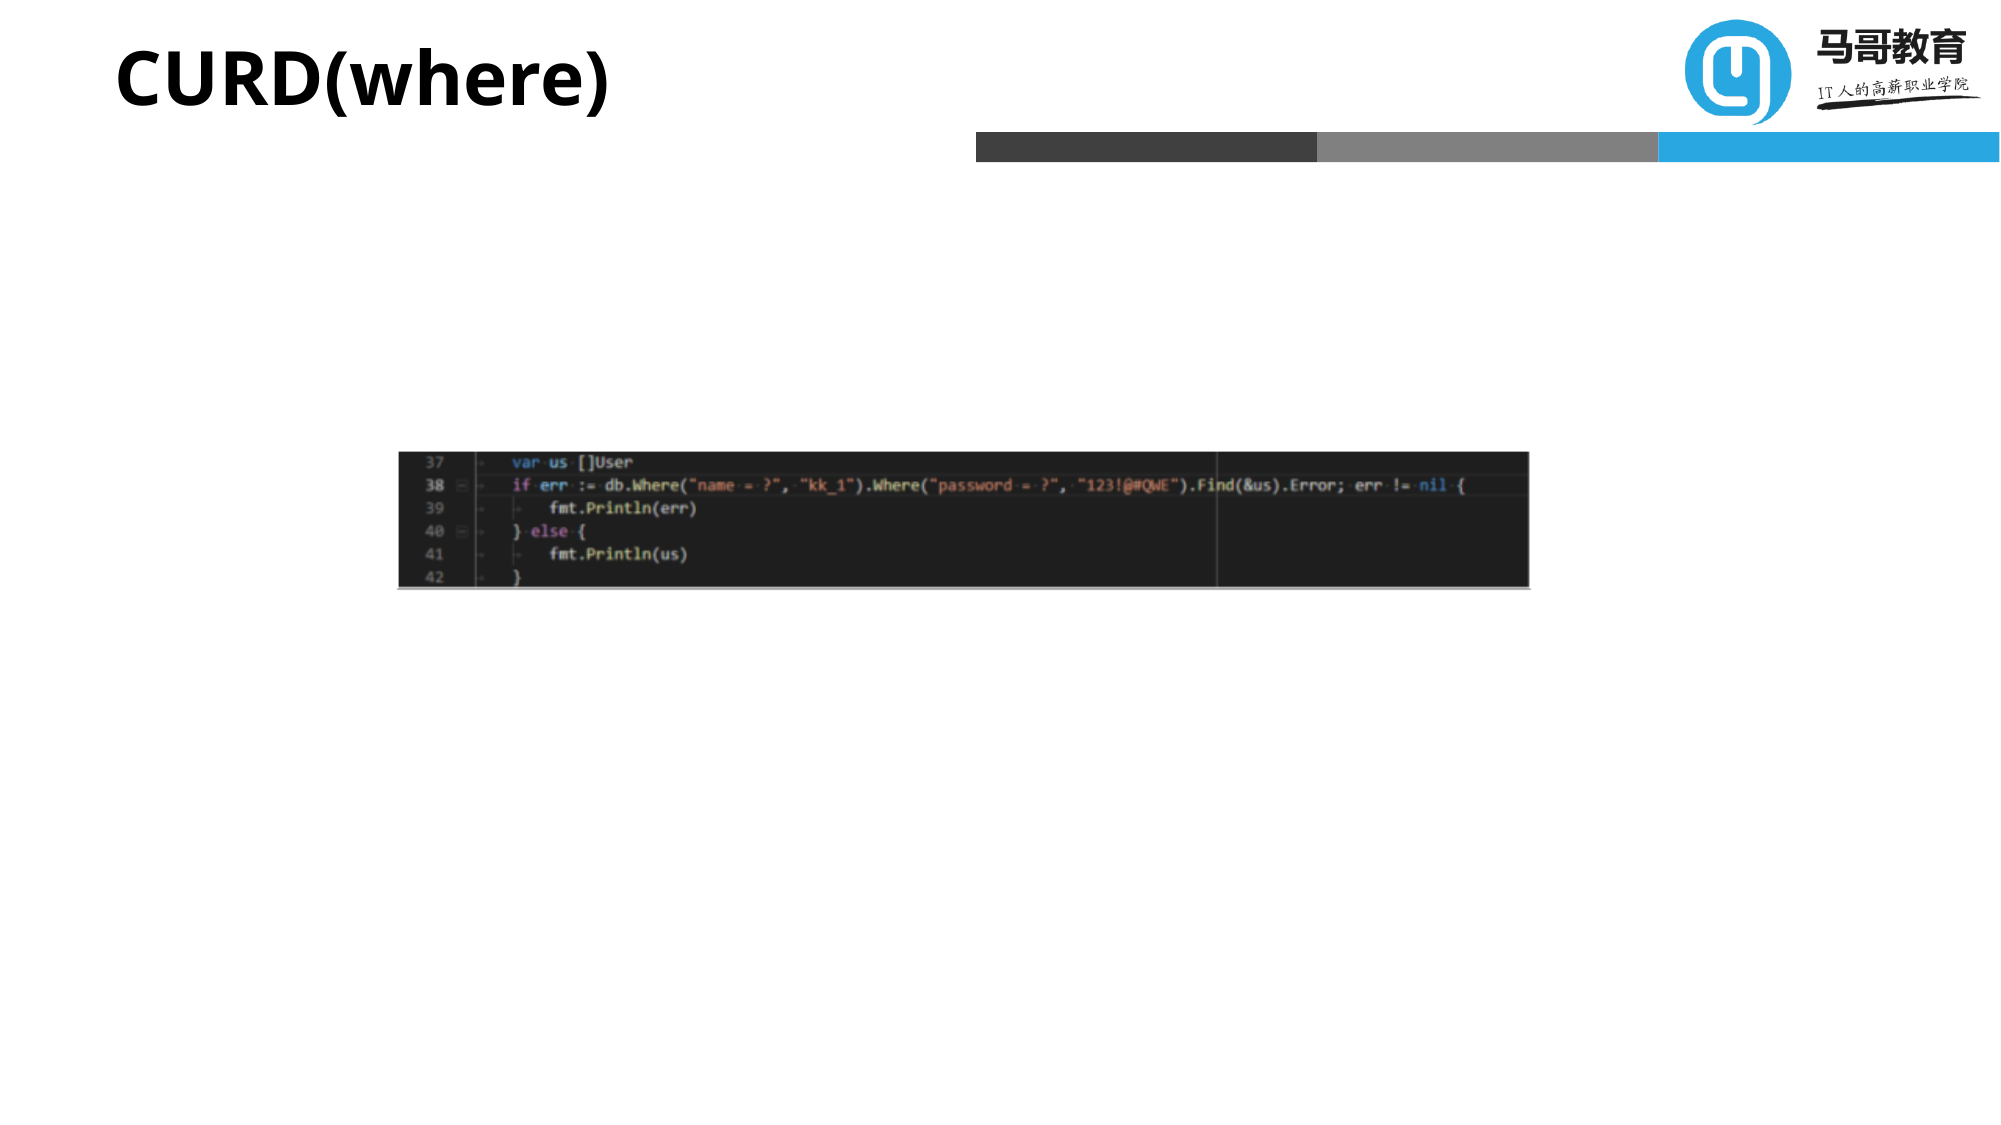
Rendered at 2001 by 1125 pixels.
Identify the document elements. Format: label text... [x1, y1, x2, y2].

picture [388, 441, 1539, 599]
picture [1671, 0, 2001, 206]
title CURD(where) [99, 27, 1274, 124]
